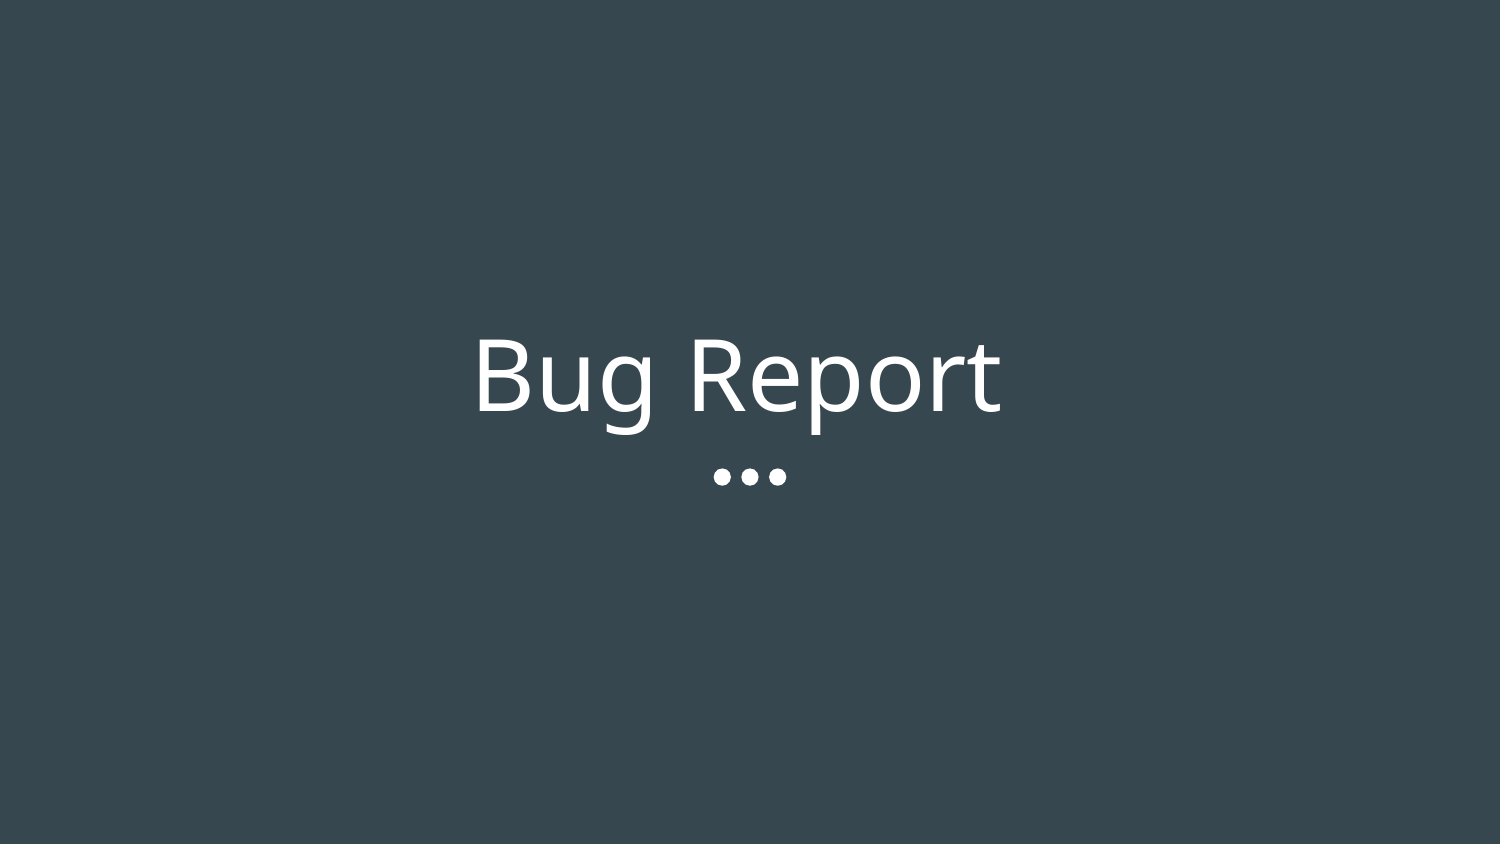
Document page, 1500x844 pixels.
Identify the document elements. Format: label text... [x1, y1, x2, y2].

title Bug Report [110, 162, 1390, 447]
